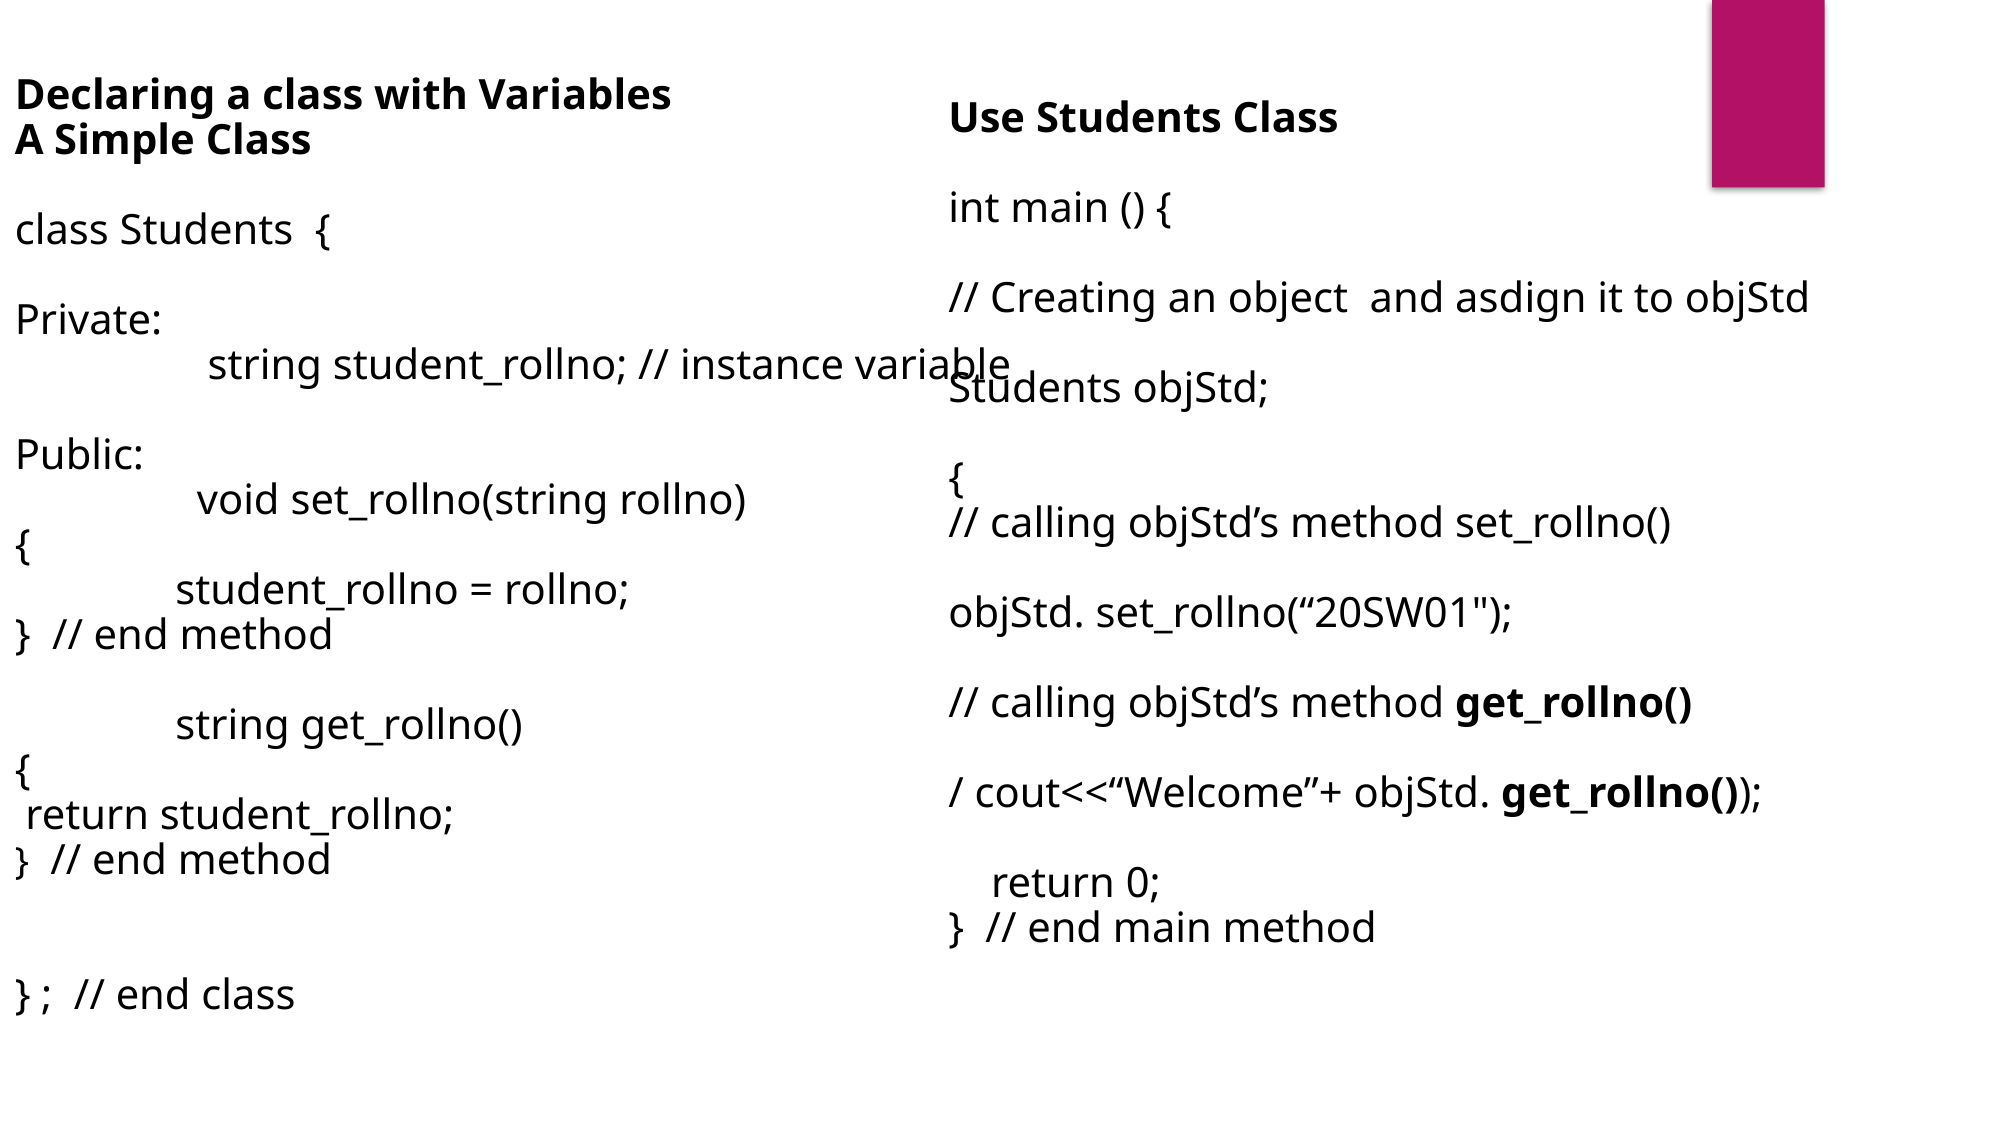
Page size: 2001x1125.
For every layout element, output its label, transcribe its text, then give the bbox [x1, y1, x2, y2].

text_box Use Students Class int main () { // Creating an object and asdign it to objStd Students objStd; { // calling objStd’s method set_rollno() objStd. set_rollno(“20SW01"); // calling objStd’s method get_rollno() / cout<<“Welcome”+ objStd. get_rollno()); return 0; } // end main method [933, 88, 2000, 988]
text_box Declaring a class with Variables A Simple Class class Students { Private: string student_rollno; // instance variable Public: void set_rollno(string rollno) { student_rollno = rollno; } // end method string get_rollno() { return student_rollno; } // end method } ; // end class [0, 66, 1070, 1037]
